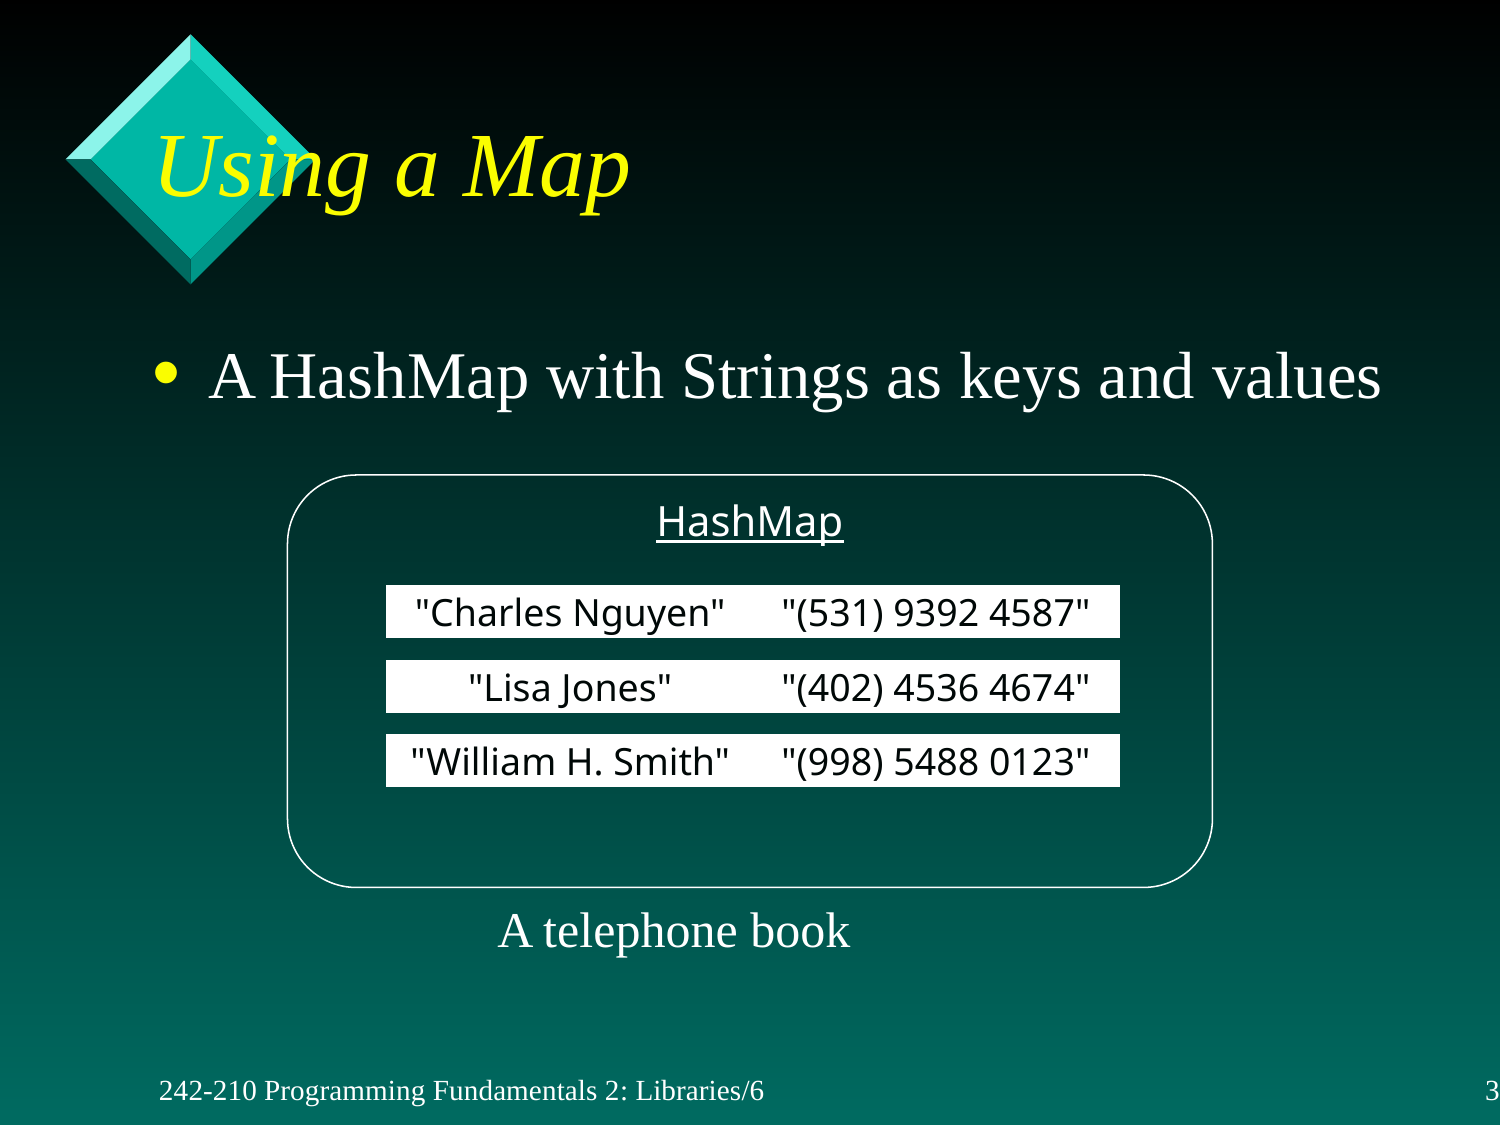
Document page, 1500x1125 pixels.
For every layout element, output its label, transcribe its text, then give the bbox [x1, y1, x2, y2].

text_box [287, 552, 1213, 888]
text_box "William H. Smith" [387, 734, 753, 787]
list A HashMap with Strings as keys and values [136, 324, 1413, 438]
text_box A telephone book [482, 890, 866, 966]
title Using a Map [136, 68, 1415, 251]
text_box "Lisa Jones" [387, 661, 753, 713]
text_box "(998) 5488 0123" [753, 734, 1119, 787]
text_box "(402) 4536 4674" [753, 661, 1119, 713]
text_box HashMap [287, 487, 1213, 552]
text_box [317, 474, 1183, 487]
text_box "(531) 9392 4587" [753, 586, 1119, 638]
text_box "Charles Nguyen" [387, 586, 753, 638]
